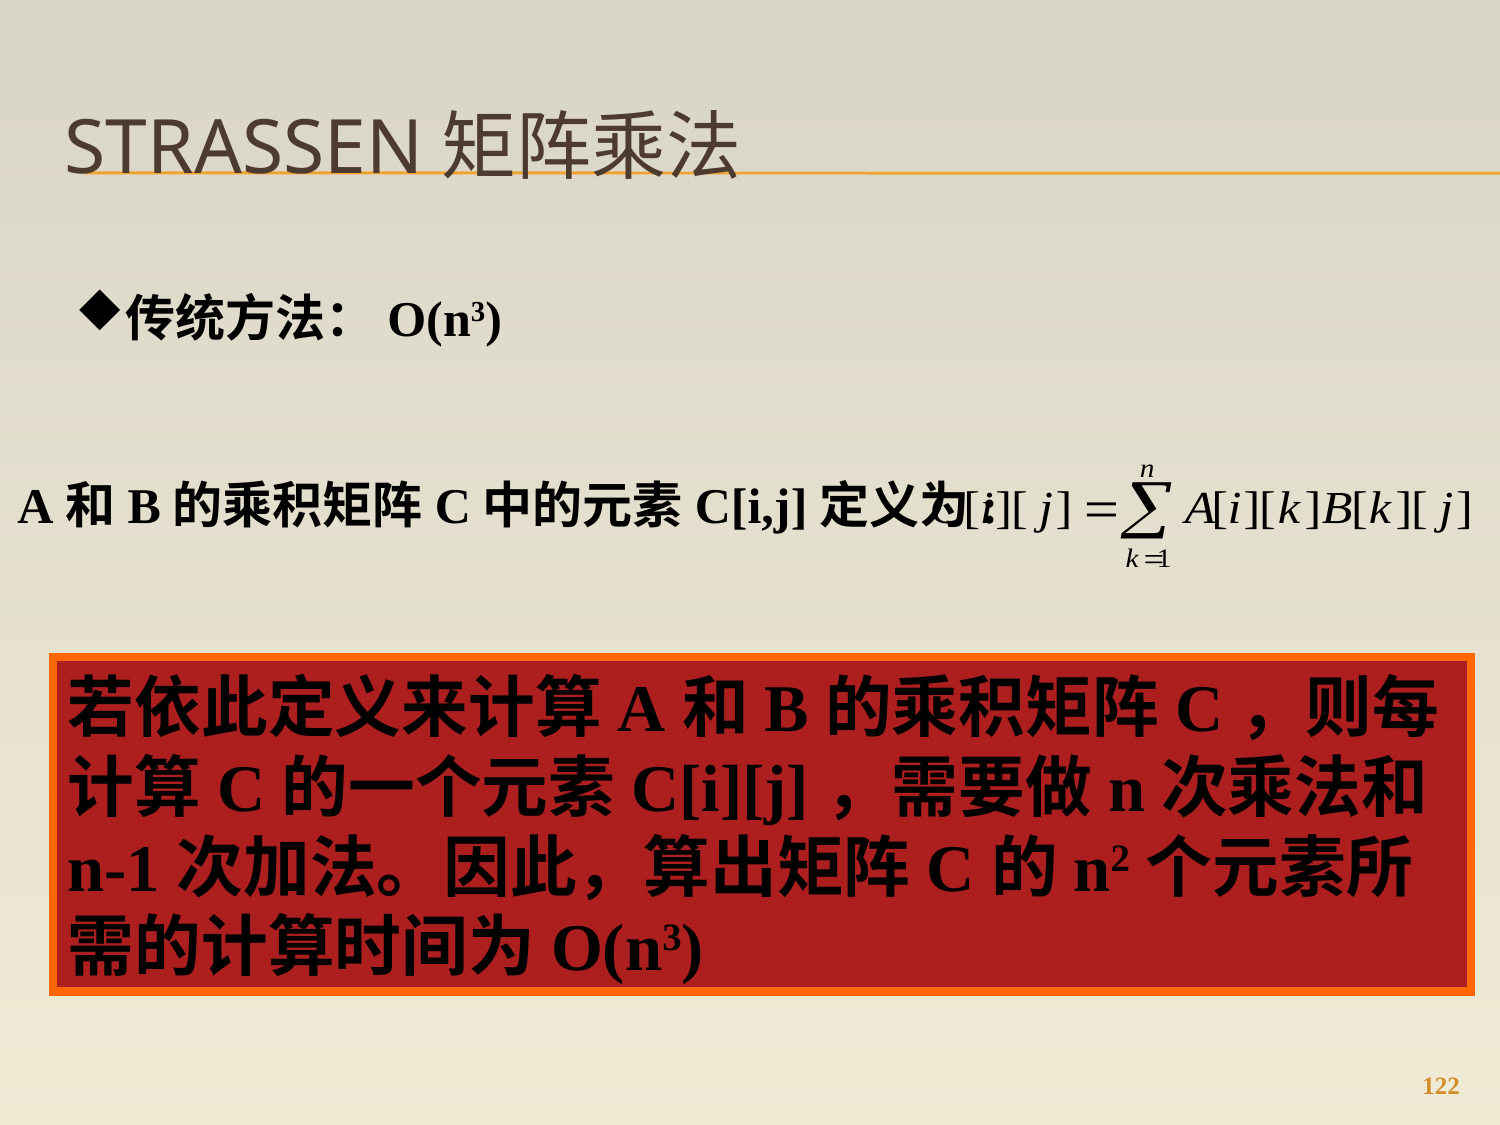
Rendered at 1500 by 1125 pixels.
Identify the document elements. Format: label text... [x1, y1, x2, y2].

text_box 传统方法：O(n3) [60, 278, 517, 354]
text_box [2, 447, 1480, 578]
slide_number 122 [1350, 1061, 1475, 1103]
title Strassen矩阵乘法 [50, 75, 1475, 213]
text_box 若依此定义来计算A和B的乘积矩阵C，则每计算C的一个元素C[i][j]，需要做n次乘法和n-1次加法。因此，算出矩阵C的n2个元素所需的计算时间为O(n3) [53, 656, 1471, 992]
